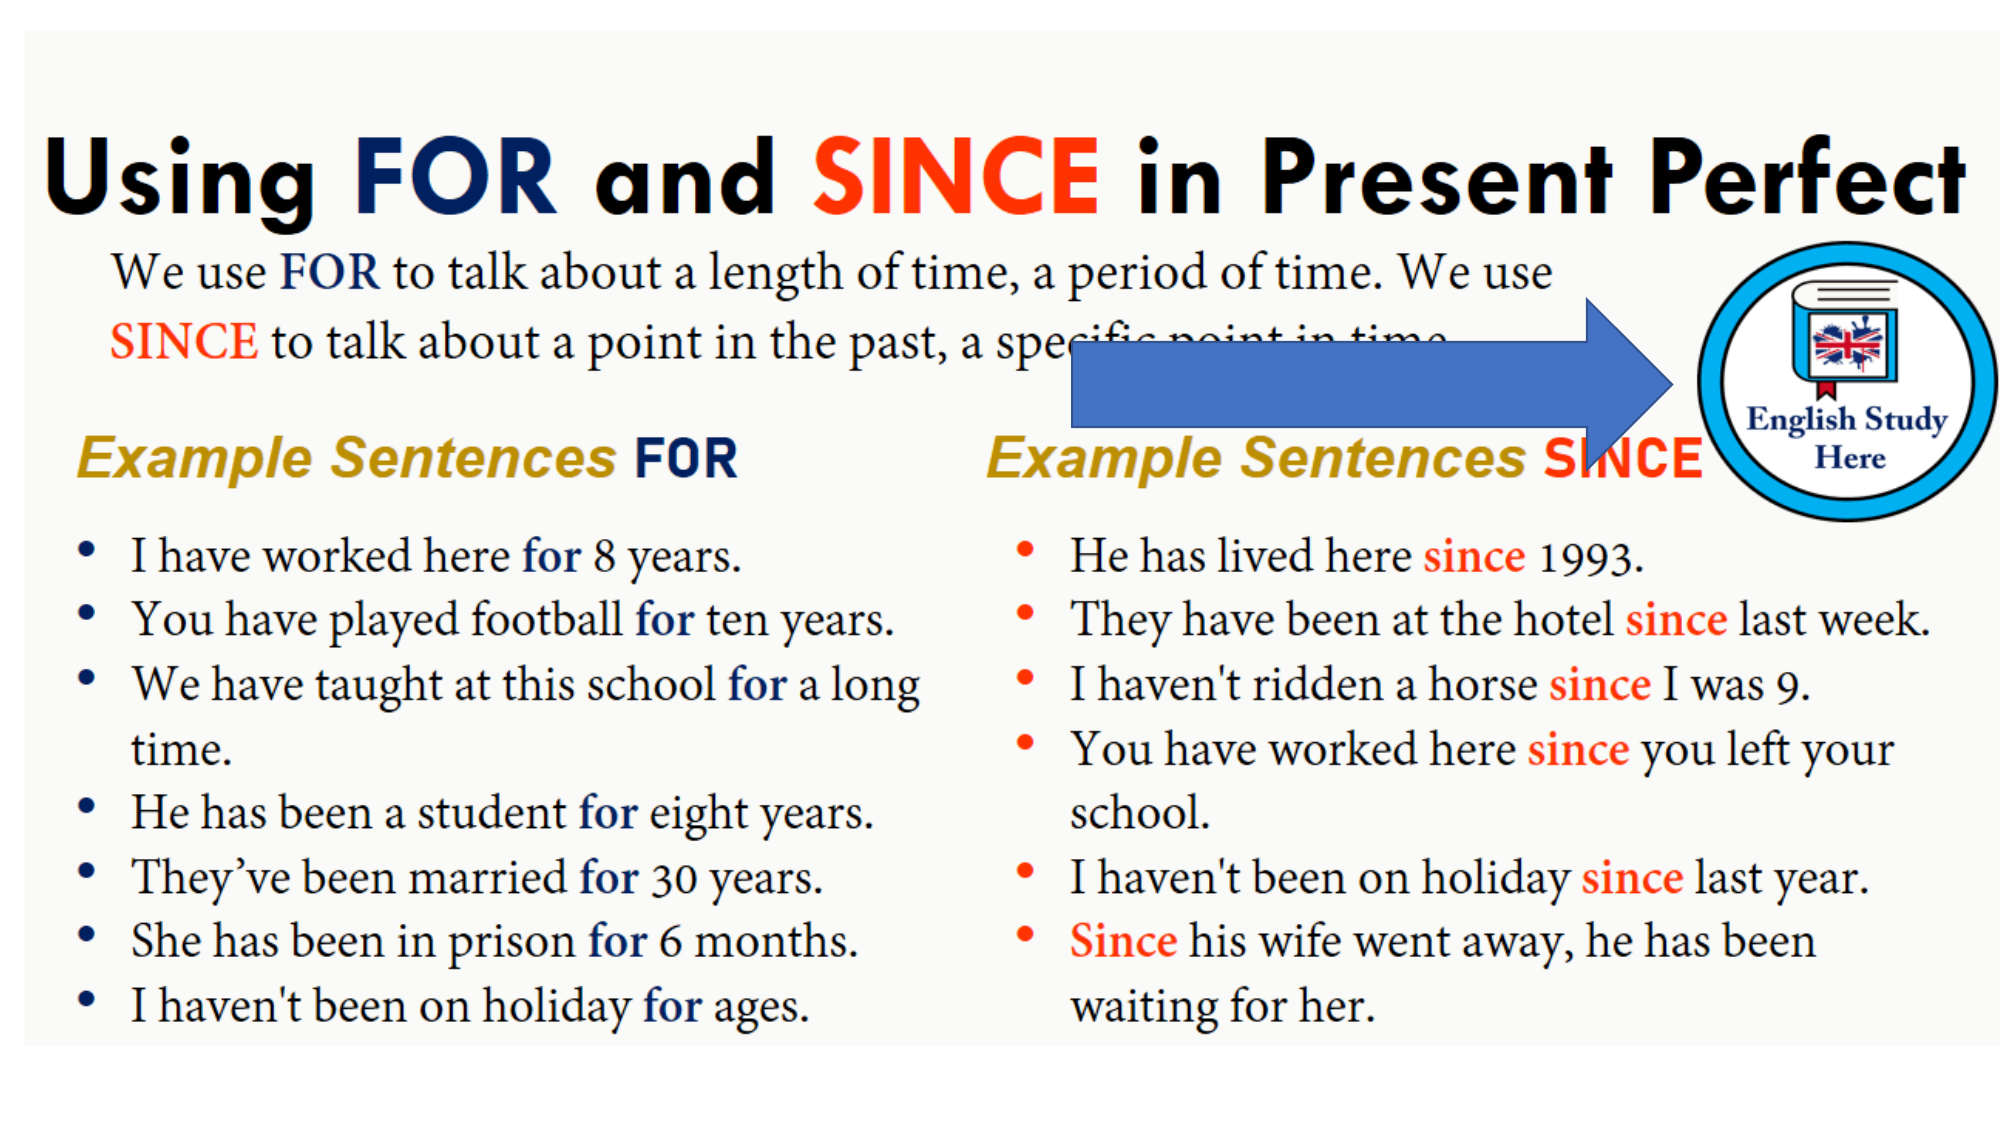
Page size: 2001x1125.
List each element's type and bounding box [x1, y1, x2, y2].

list [24, 31, 2000, 1046]
